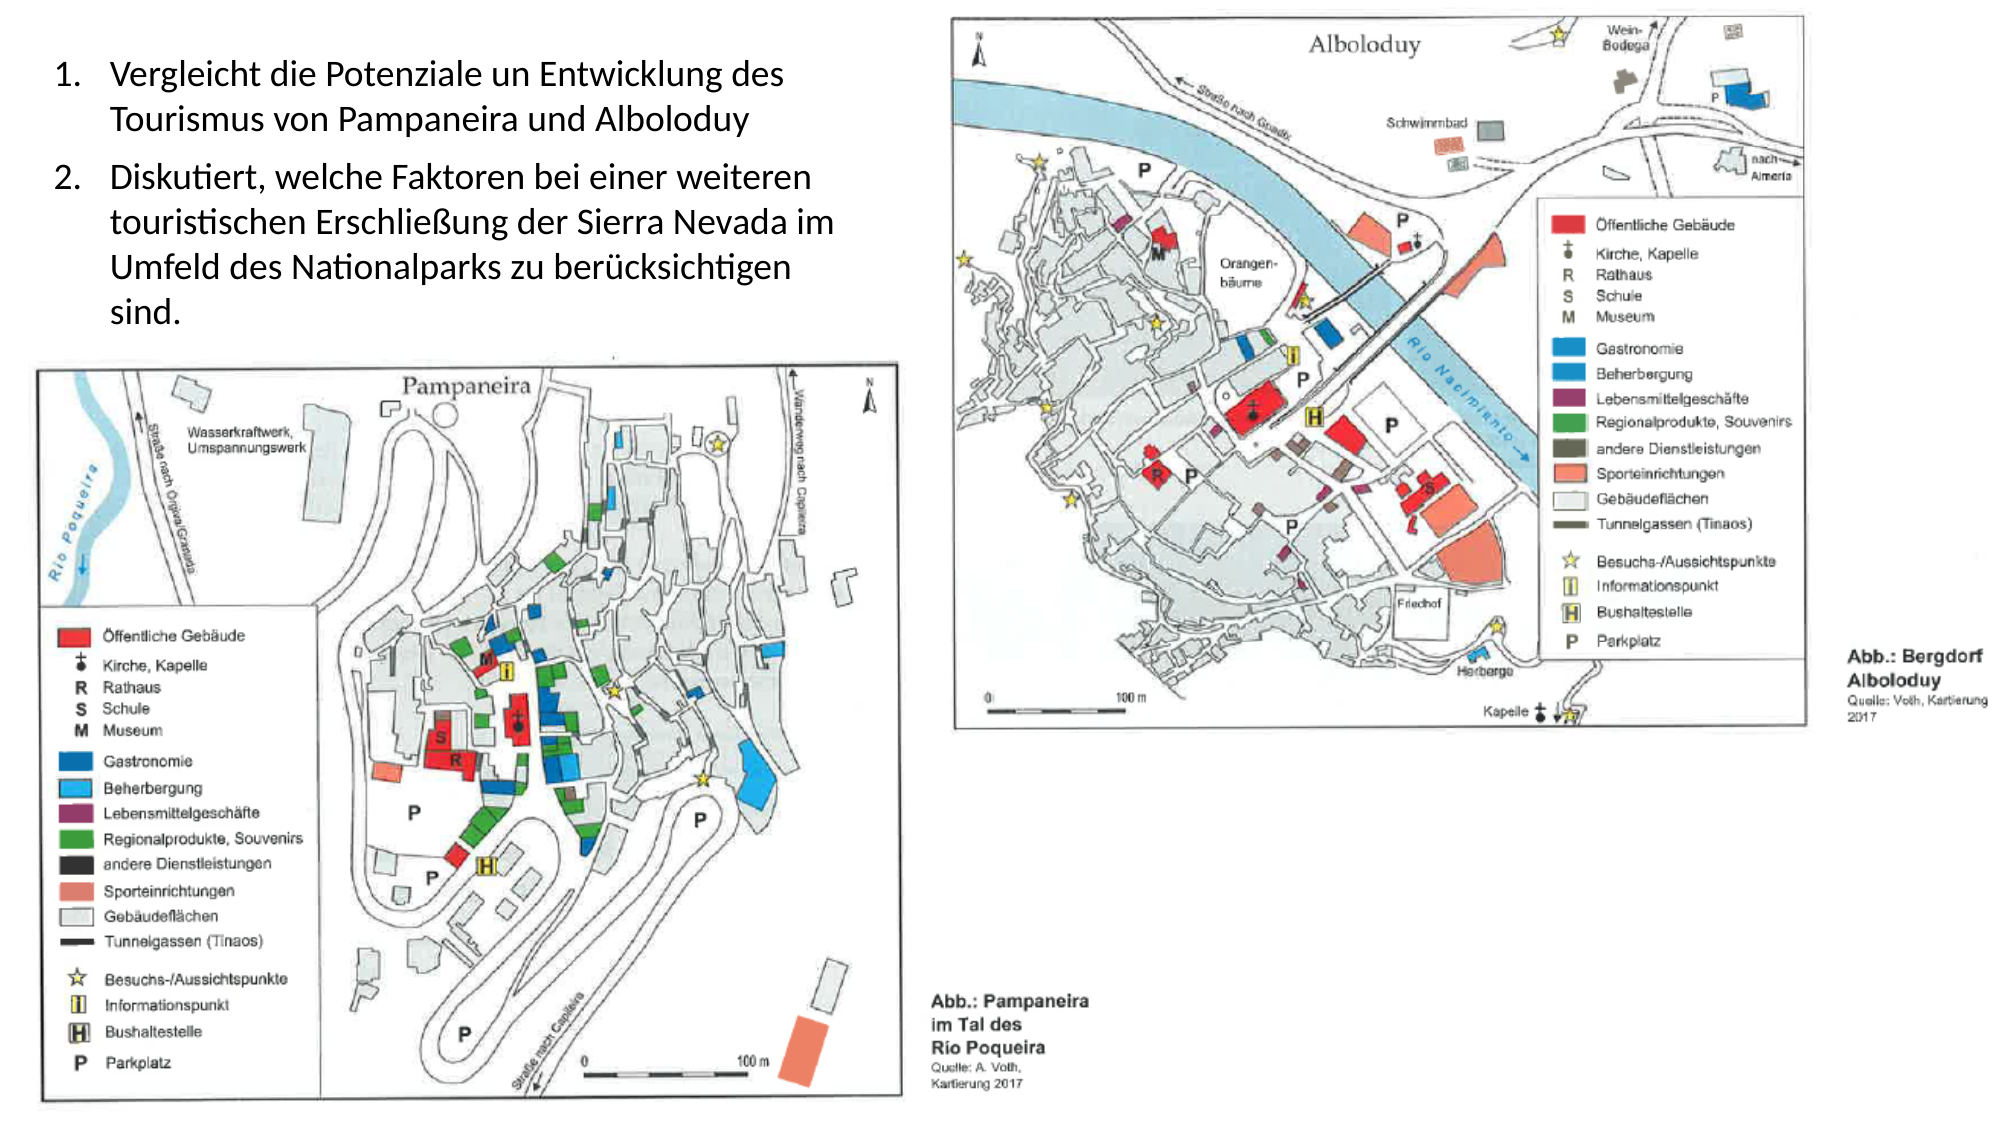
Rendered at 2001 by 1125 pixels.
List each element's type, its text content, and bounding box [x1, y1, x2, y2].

text_box Vergleicht die Potenziale un Entwicklung des Tourismus von Pampaneira und Alboloduy Diskutiert, welche Faktoren bei einer weiteren touristischen Erschließung der Sierra Nevada im Umfeld des Nationalparks zu berücksichtigen sind. [38, 41, 852, 340]
picture [21, 0, 2000, 1125]
